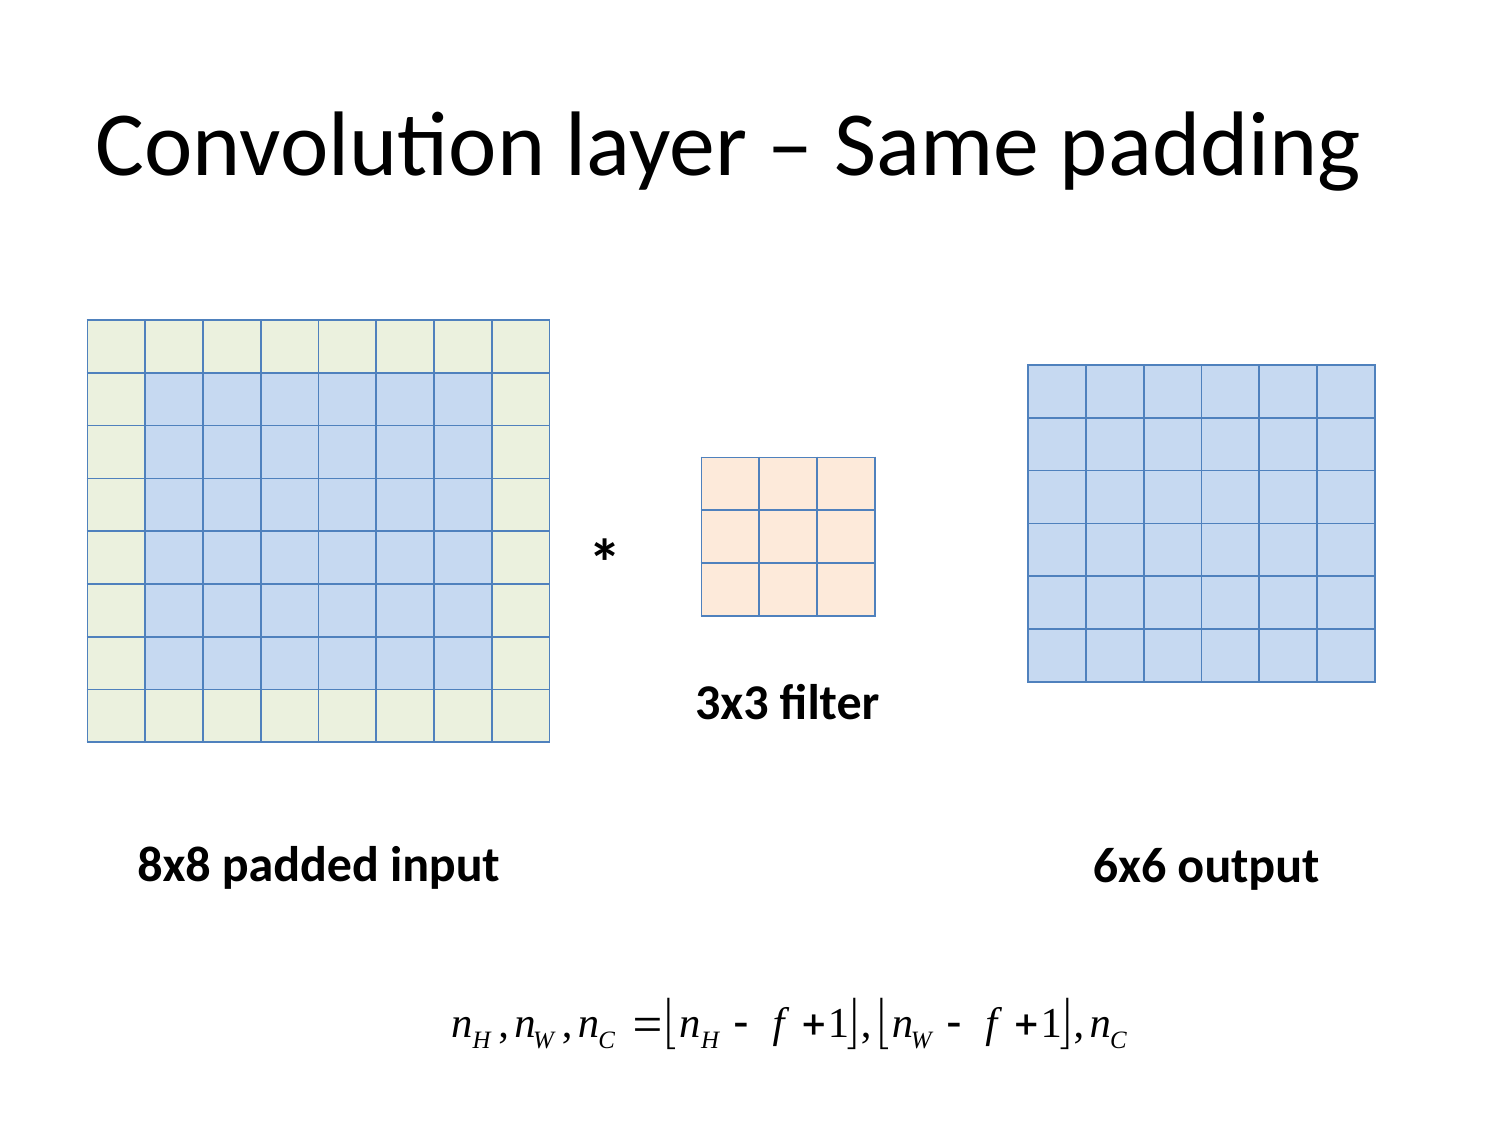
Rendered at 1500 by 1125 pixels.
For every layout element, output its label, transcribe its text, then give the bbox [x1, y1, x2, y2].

table_cell [493, 374, 549, 425]
table_cell [702, 564, 758, 615]
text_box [444, 994, 1138, 1060]
table_cell [1029, 630, 1085, 681]
table_header [319, 321, 375, 372]
table_cell [818, 511, 874, 562]
table_cell [146, 479, 202, 530]
table_cell [146, 690, 202, 741]
table_cell [1202, 577, 1258, 628]
table_header [818, 458, 874, 509]
table_cell [493, 638, 549, 689]
table_cell [88, 426, 144, 478]
table_cell [377, 374, 433, 425]
table_cell [88, 690, 144, 741]
table_cell [88, 479, 144, 530]
table_cell [702, 511, 758, 562]
table_cell [204, 690, 260, 741]
table_cell [1260, 524, 1316, 575]
table_cell [146, 585, 202, 636]
table_cell [1260, 471, 1316, 523]
table_cell [204, 426, 260, 478]
table_cell [377, 479, 433, 530]
table_cell [818, 564, 874, 615]
table_cell [493, 532, 549, 583]
table_cell [435, 532, 491, 583]
table_header [88, 321, 144, 372]
table_header [1087, 366, 1143, 417]
table_cell [319, 479, 375, 530]
table_cell [146, 426, 202, 478]
table_cell [1202, 524, 1258, 575]
table_cell [1087, 524, 1143, 575]
table_cell [377, 690, 433, 741]
table_cell [435, 374, 491, 425]
table_cell [1087, 577, 1143, 628]
table_cell [1202, 630, 1258, 681]
table_header [1029, 366, 1085, 417]
table_cell [435, 479, 491, 530]
table_cell [435, 690, 491, 741]
table_cell [1029, 524, 1085, 575]
table_cell [204, 638, 260, 689]
table_cell [88, 585, 144, 636]
table_cell [1087, 419, 1143, 470]
table_cell [1260, 577, 1316, 628]
table_cell [204, 532, 260, 583]
table_cell [1318, 419, 1374, 470]
table_header [1260, 366, 1316, 417]
table_cell [146, 374, 202, 425]
table_header [1318, 366, 1374, 417]
table_cell [146, 532, 202, 583]
table_cell [1318, 630, 1374, 681]
table_header [493, 321, 549, 372]
table_cell [1202, 419, 1258, 470]
table_cell [377, 426, 433, 478]
table_cell [1260, 630, 1316, 681]
table_cell [1202, 471, 1258, 523]
table_header [1145, 366, 1201, 417]
table_cell [435, 585, 491, 636]
table_cell [262, 690, 318, 741]
table_cell [435, 426, 491, 478]
table_cell [1029, 419, 1085, 470]
table_cell [1087, 471, 1143, 523]
table_header [146, 321, 202, 372]
table_header [204, 321, 260, 372]
text_box * [574, 512, 637, 608]
table_cell [377, 532, 433, 583]
table_cell [1260, 419, 1316, 470]
table_cell [1318, 524, 1374, 575]
text_box 6x6 output [974, 824, 1438, 900]
table_cell [1318, 471, 1374, 523]
table_cell [146, 638, 202, 689]
table_header [262, 321, 318, 372]
table_cell [1145, 577, 1201, 628]
table_cell [262, 638, 318, 689]
table_header [760, 458, 816, 509]
table_cell [377, 638, 433, 689]
table_cell [88, 532, 144, 583]
table_cell [88, 374, 144, 425]
table_cell [319, 638, 375, 689]
title Convolution layer – Same padding [75, 45, 1425, 233]
table_cell [319, 374, 375, 425]
table_cell [760, 564, 816, 615]
table_cell [493, 585, 549, 636]
table_cell [1145, 524, 1201, 575]
table_cell [88, 638, 144, 689]
table_cell [319, 690, 375, 741]
table_header [1202, 366, 1258, 417]
table_header [435, 321, 491, 372]
table_cell [377, 585, 433, 636]
table_header [702, 458, 758, 509]
table_cell [1029, 577, 1085, 628]
text_box 8x8 padded input [87, 824, 550, 899]
table_cell [1087, 630, 1143, 681]
table_cell [319, 532, 375, 583]
table_cell [262, 374, 318, 425]
table_cell [1318, 577, 1374, 628]
table_cell [493, 426, 549, 478]
table_header [377, 321, 433, 372]
table_cell [262, 426, 318, 478]
table_cell [493, 479, 549, 530]
table_cell [204, 374, 260, 425]
table_cell [204, 585, 260, 636]
table_cell [204, 479, 260, 530]
table_cell [262, 479, 318, 530]
table_cell [1029, 471, 1085, 523]
table_cell [493, 690, 549, 741]
table_cell [1145, 630, 1201, 681]
text_box 3x3 filter [674, 662, 900, 738]
table_cell [435, 638, 491, 689]
table_cell [760, 511, 816, 562]
table_cell [262, 532, 318, 583]
table_cell [1145, 471, 1201, 523]
table_cell [319, 585, 375, 636]
table_cell [262, 585, 318, 636]
table_cell [319, 426, 375, 478]
table_cell [1145, 419, 1201, 470]
